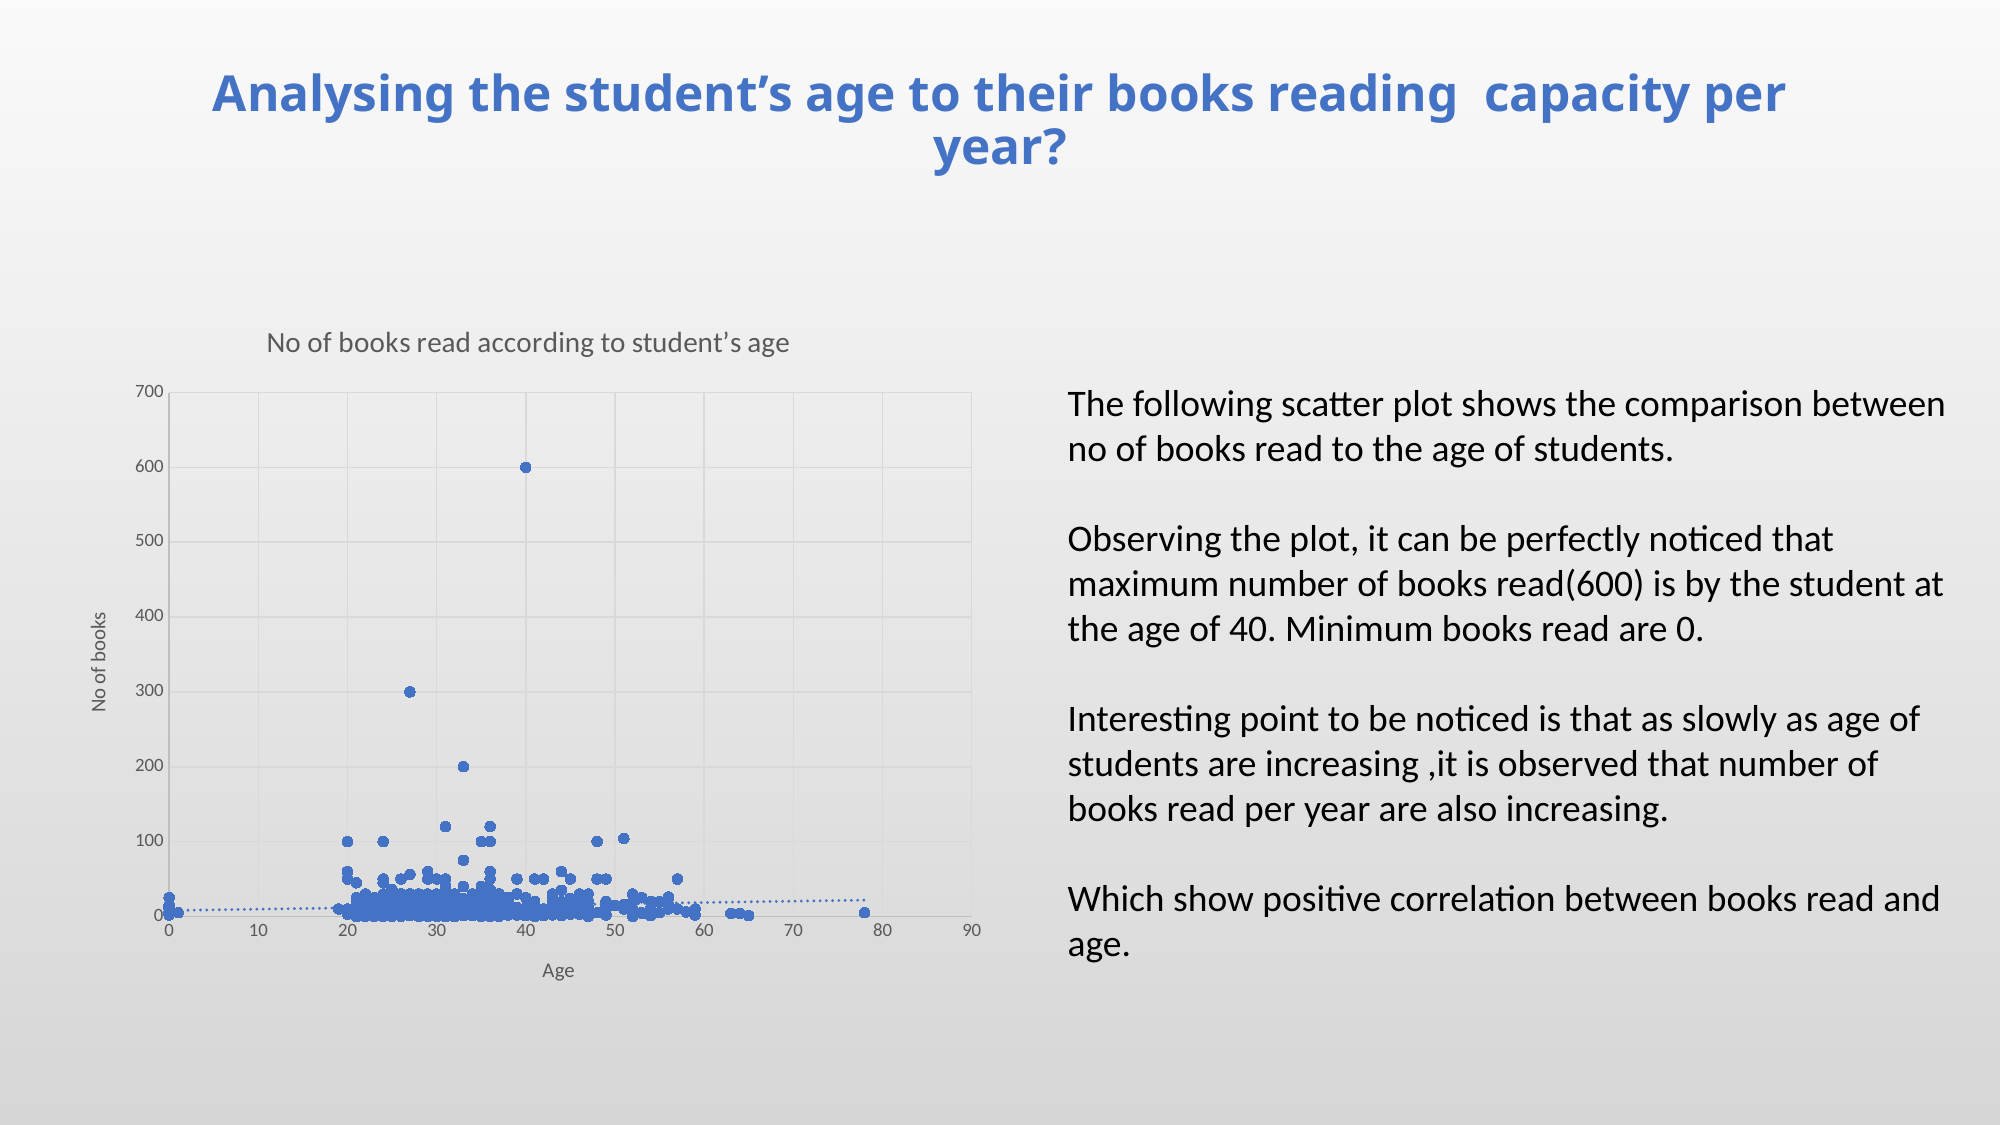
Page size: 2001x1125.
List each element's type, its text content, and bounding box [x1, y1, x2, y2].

text_box The following scatter plot shows the comparison between no of books read to the age of students. Observing the plot, it can be perfectly noticed that maximum number of books read(600) is by the student at the age of 40. Minimum books read are 0. Interesting point to be noticed is that as slowly as age of students are increasing ,it is observed that number of books read per year are also increasing. Which show positive correlation between books read and age. [1052, 371, 1968, 971]
chart [56, 299, 1000, 1014]
title Analysing the student’s age to their books reading capacity per year? [137, 59, 1863, 184]
text_box [1041, 299, 1944, 406]
